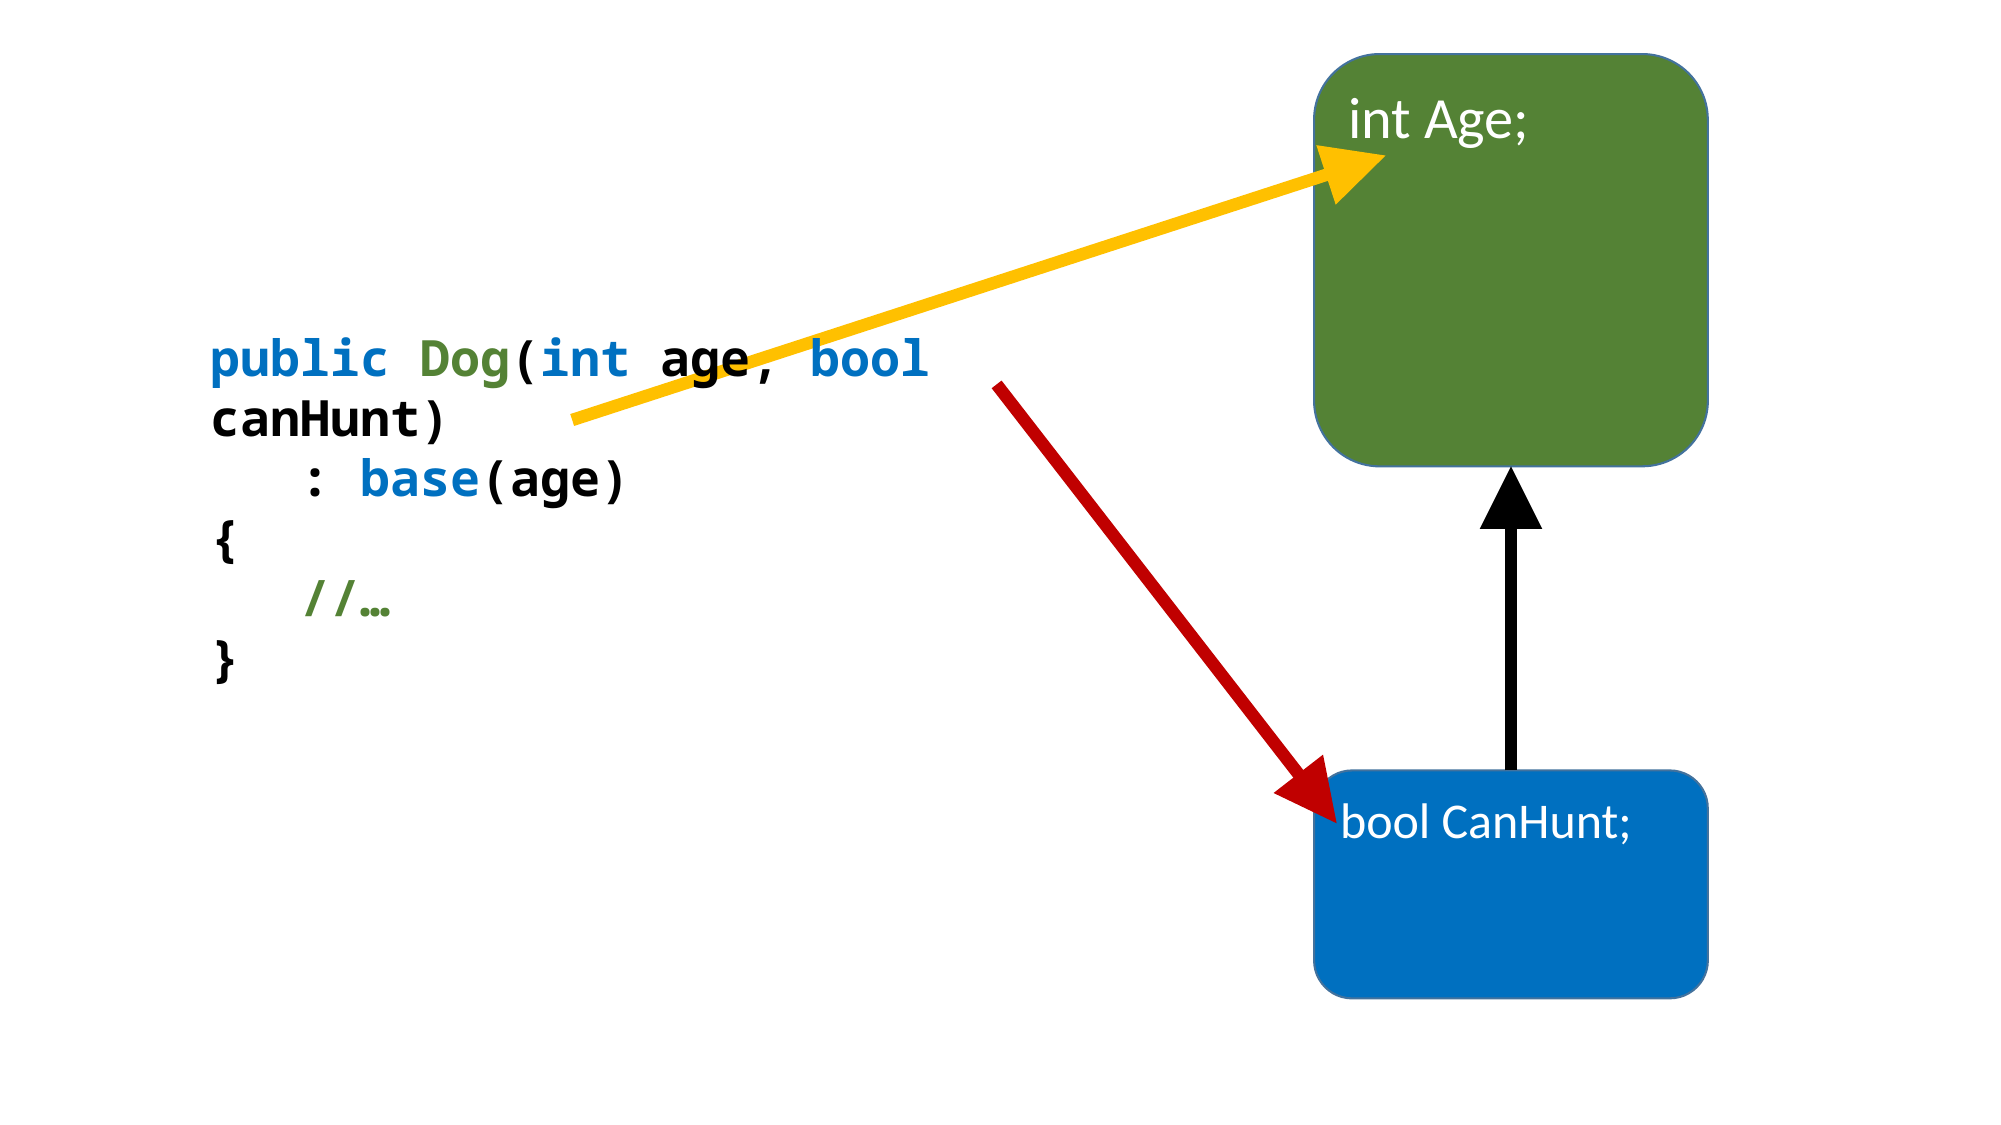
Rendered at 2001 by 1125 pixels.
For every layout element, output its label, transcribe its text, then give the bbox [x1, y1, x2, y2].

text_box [996, 384, 1337, 824]
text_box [572, 155, 1386, 420]
text_box bool CanHunt; [1313, 769, 1709, 1000]
text_box public Dog(int age, bool canHunt) : base(age) { //… } [195, 318, 996, 694]
text_box int Age; [1313, 53, 1709, 468]
